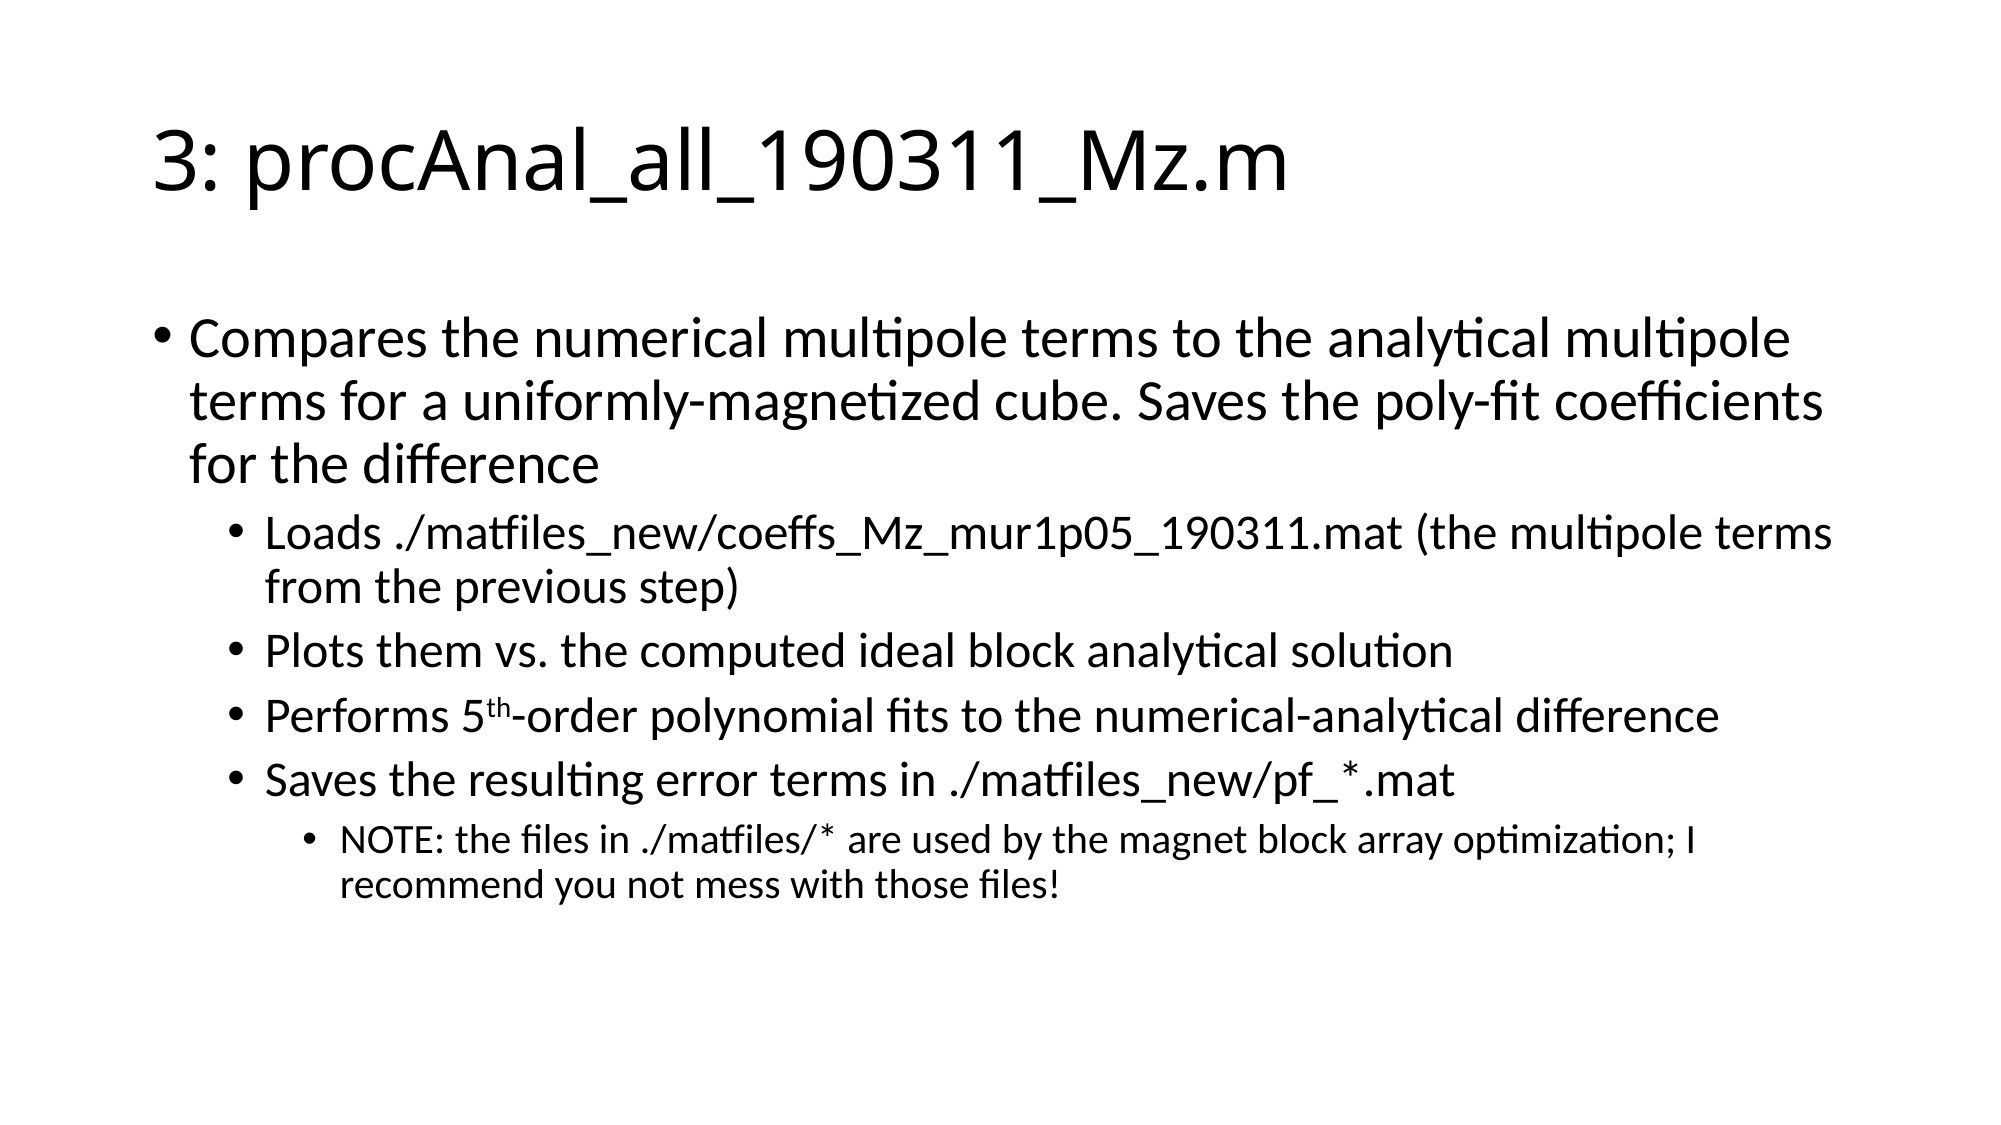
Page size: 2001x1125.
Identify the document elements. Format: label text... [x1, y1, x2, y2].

title 3: procAnal_all_190311_Mz.m [137, 55, 1863, 273]
list Compares the numerical multipole terms to the analytical multipole terms for a uniformly-magnetized cube. Saves the poly-fit coefficients for the difference Loads ./matfiles_new/coeffs_Mz_mur1p05_190311.mat (the multipole terms from the previous step) Plots them vs. the computed ideal block analytical solution Performs 5th-order polynomial fits to the numerical-analytical difference Saves the resulting error terms in ./matfiles_new/pf_*.mat NOTE: the files in ./matfiles/* are used by the magnet block array optimization; I recommend you not mess with those files! [137, 299, 1863, 1014]
